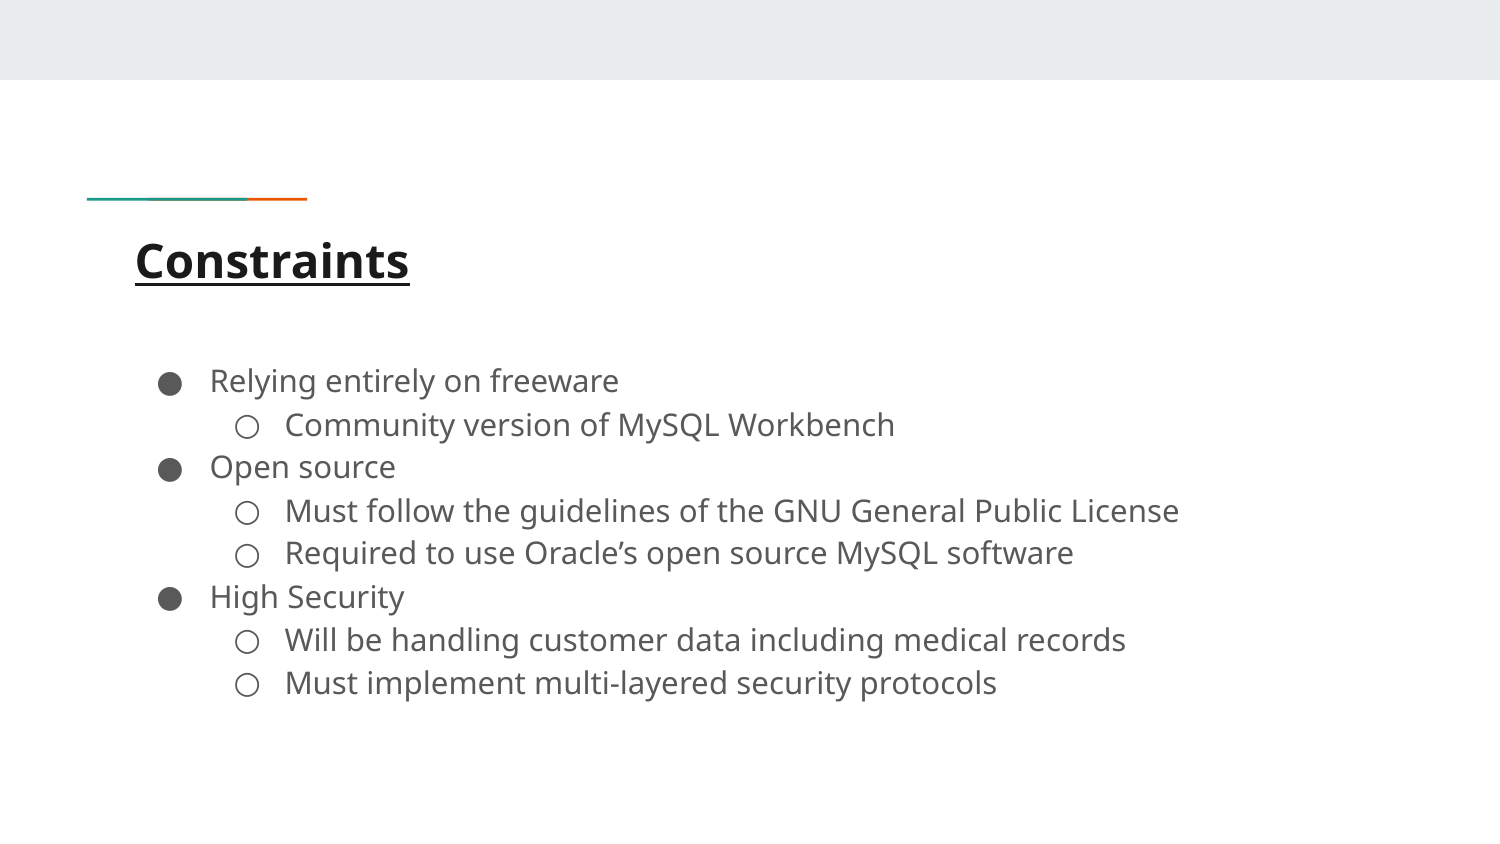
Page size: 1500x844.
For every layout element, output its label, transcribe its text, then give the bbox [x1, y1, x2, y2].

title Constraints [119, 216, 1381, 305]
list Relying entirely on freeware Community version of MySQL Workbench Open source Must follow the guidelines of the GNU General Public License Required to use Oracle’s open source MySQL software High Security Will be handling customer data including medical records Must implement multi-layered security protocols [119, 341, 1381, 712]
